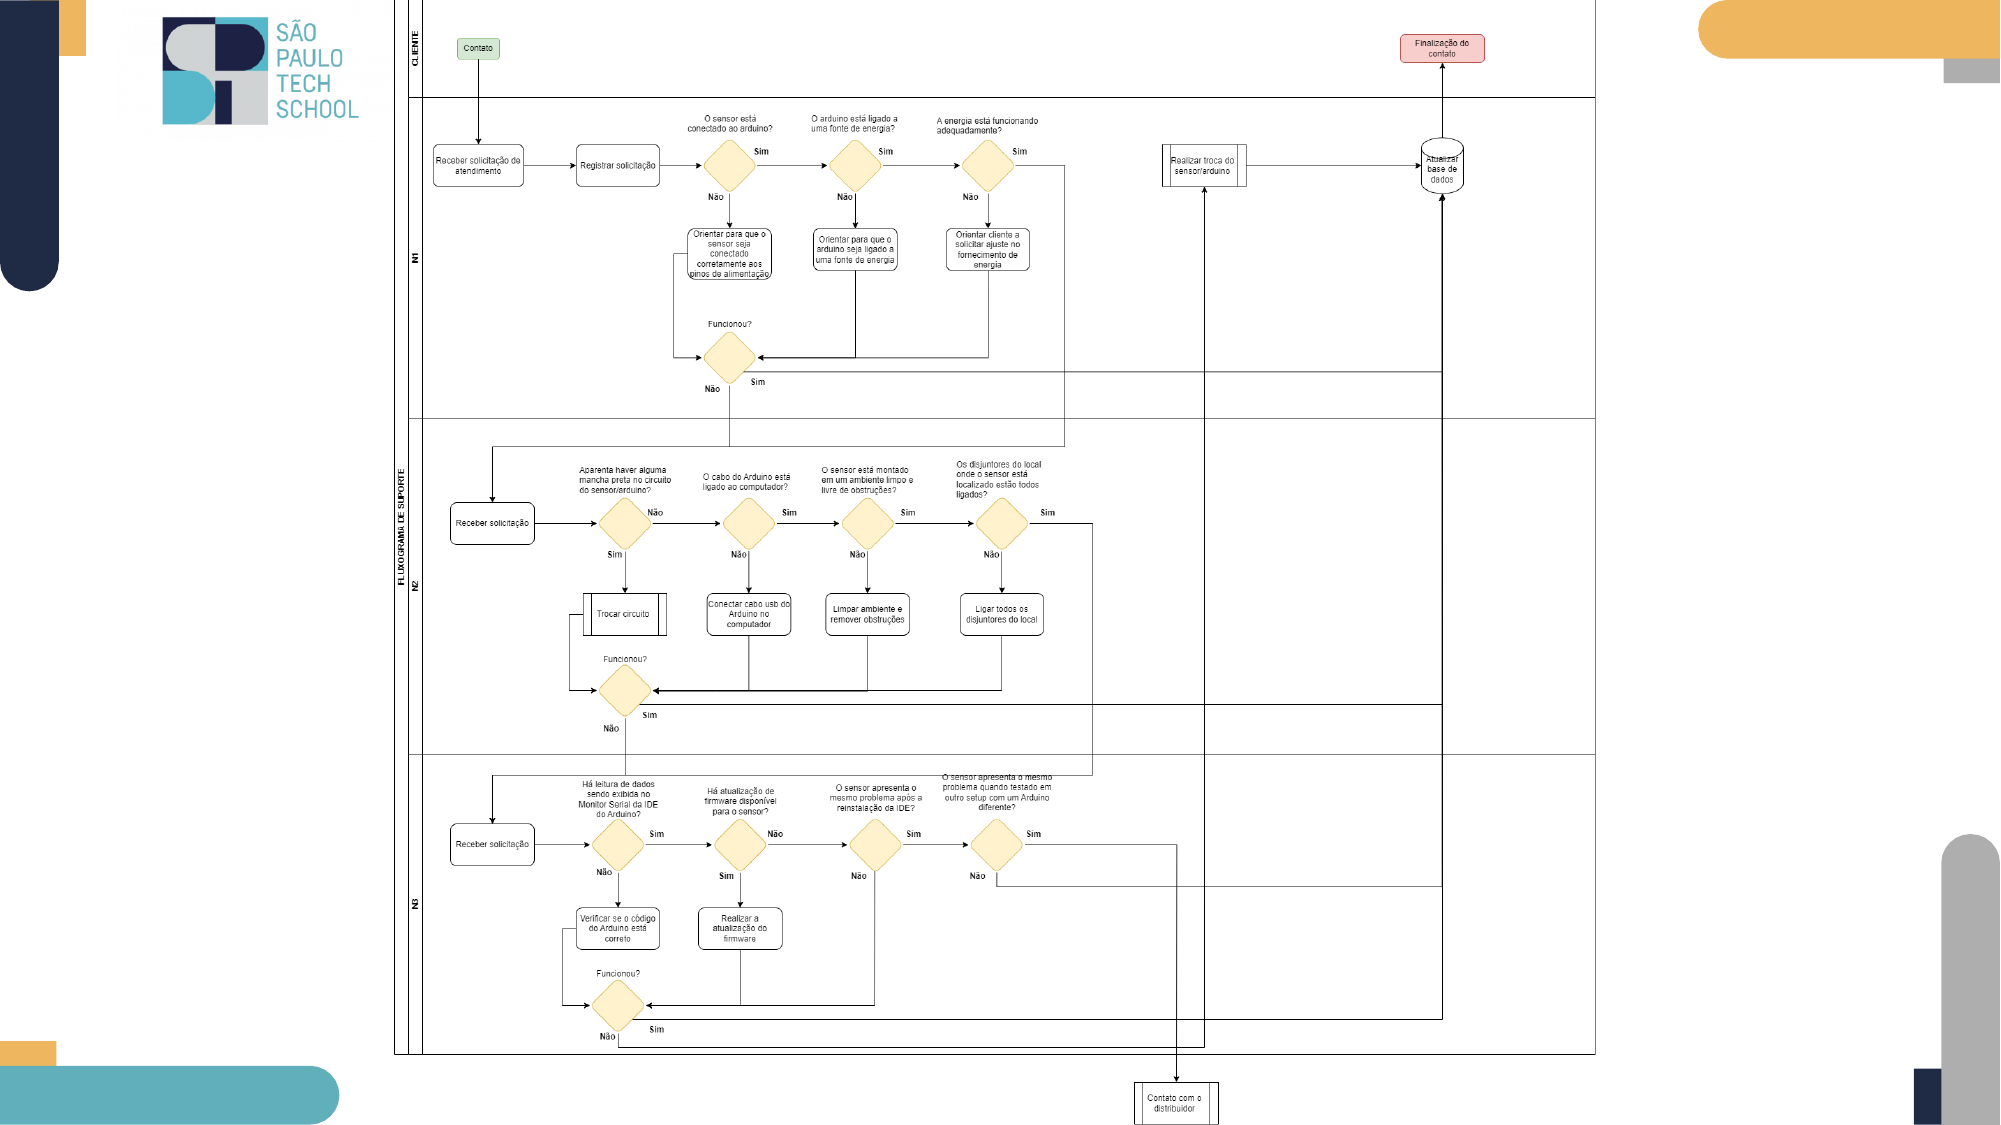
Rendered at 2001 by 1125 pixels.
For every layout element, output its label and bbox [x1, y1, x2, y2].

text_box [1913, 833, 2000, 1125]
text_box [0, 1040, 340, 1125]
picture [115, 0, 1597, 1125]
text_box [0, 0, 87, 292]
text_box [1697, 0, 2000, 84]
